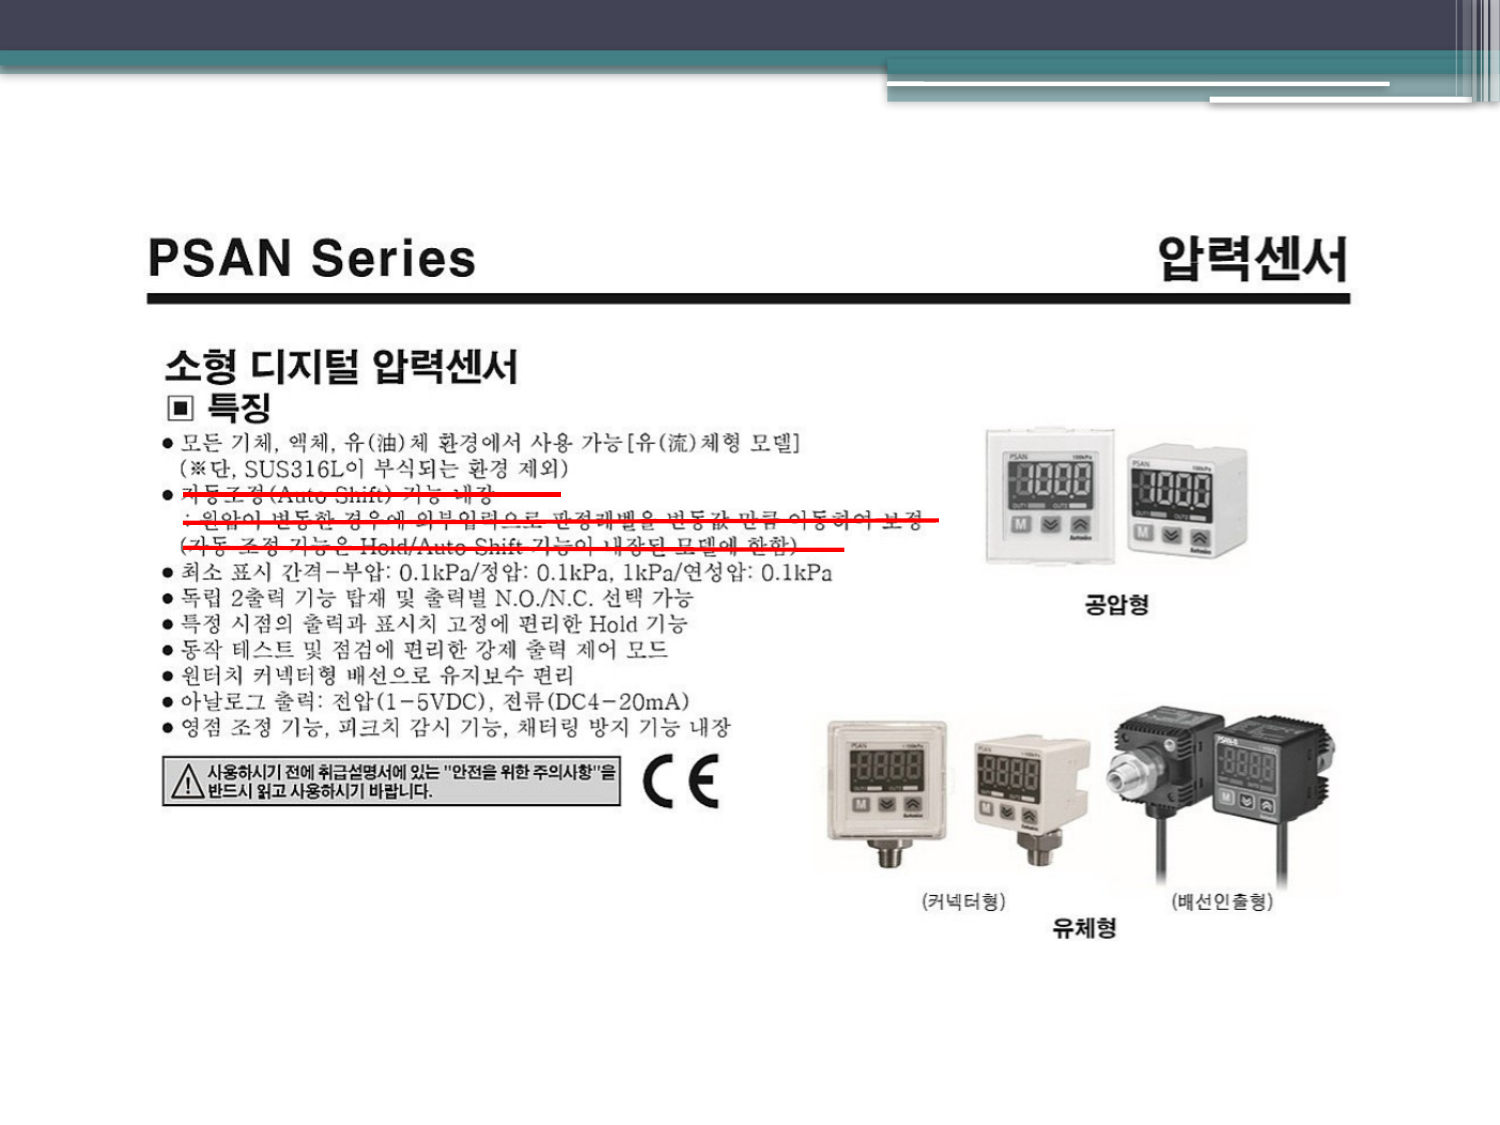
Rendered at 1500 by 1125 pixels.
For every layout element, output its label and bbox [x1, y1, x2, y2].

list [138, 231, 1362, 942]
